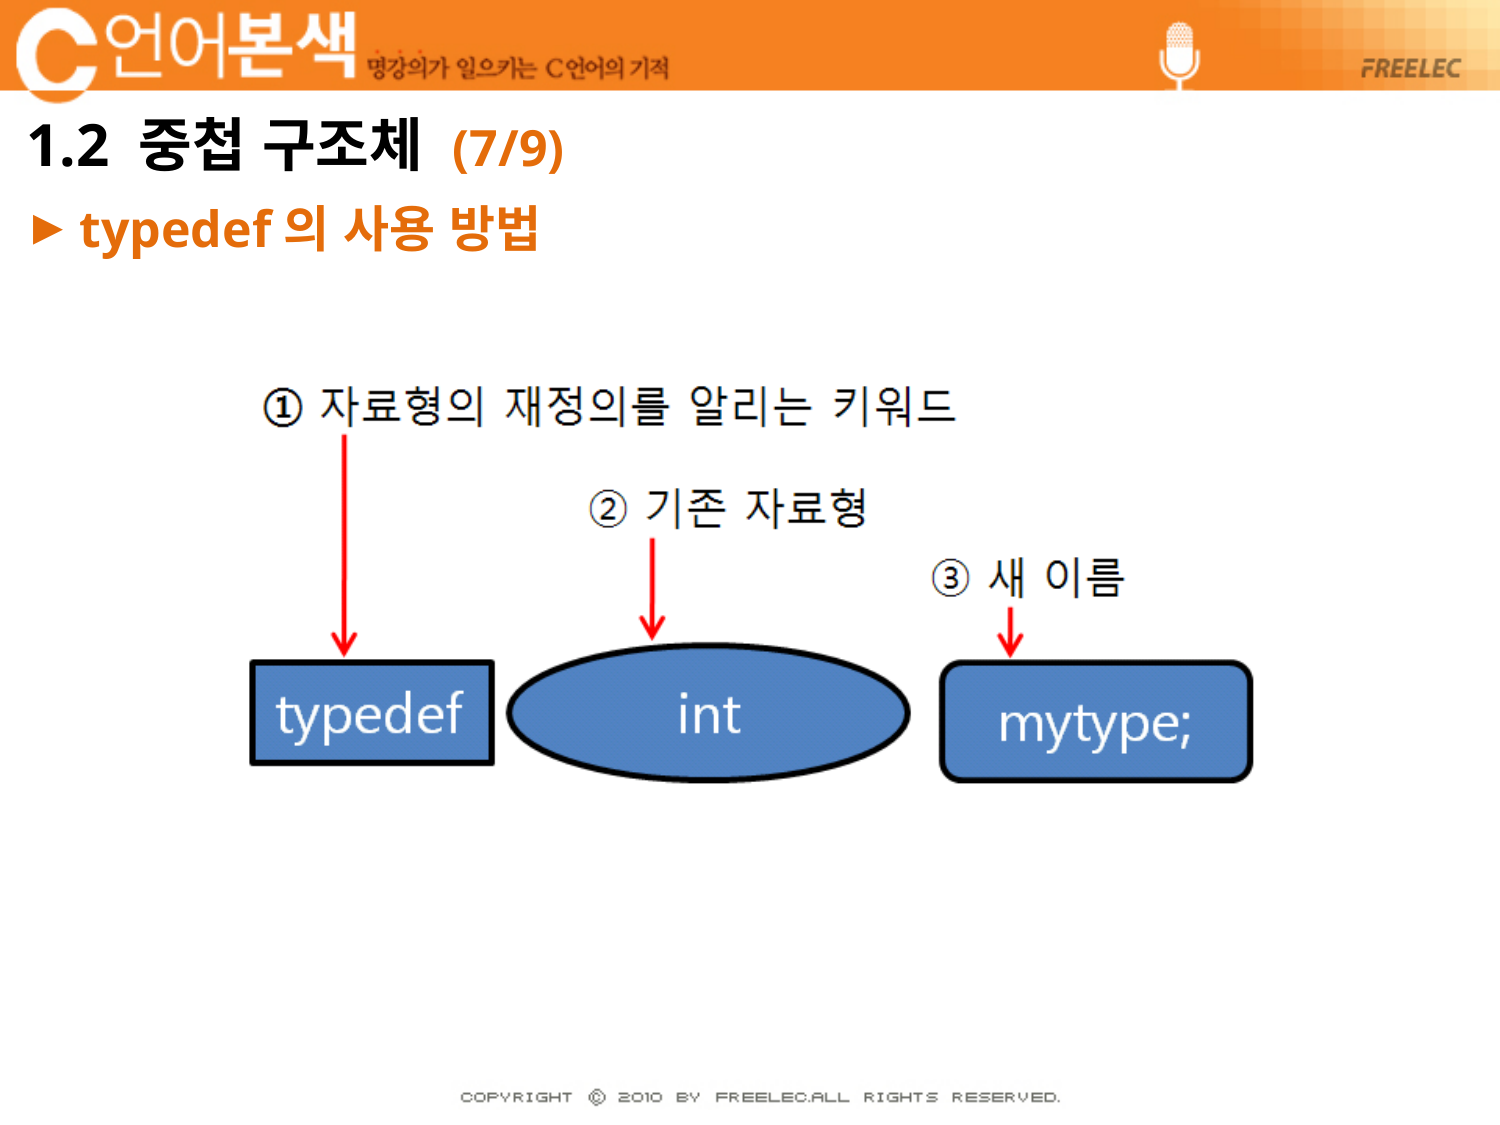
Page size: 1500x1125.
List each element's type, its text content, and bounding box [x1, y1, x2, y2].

picture [234, 374, 1266, 804]
title 1.2 중첩 구조체 (7/9) [11, 107, 1500, 178]
picture [0, 0, 1500, 1125]
list typedef의 사용 방법 [8, 189, 1500, 1071]
